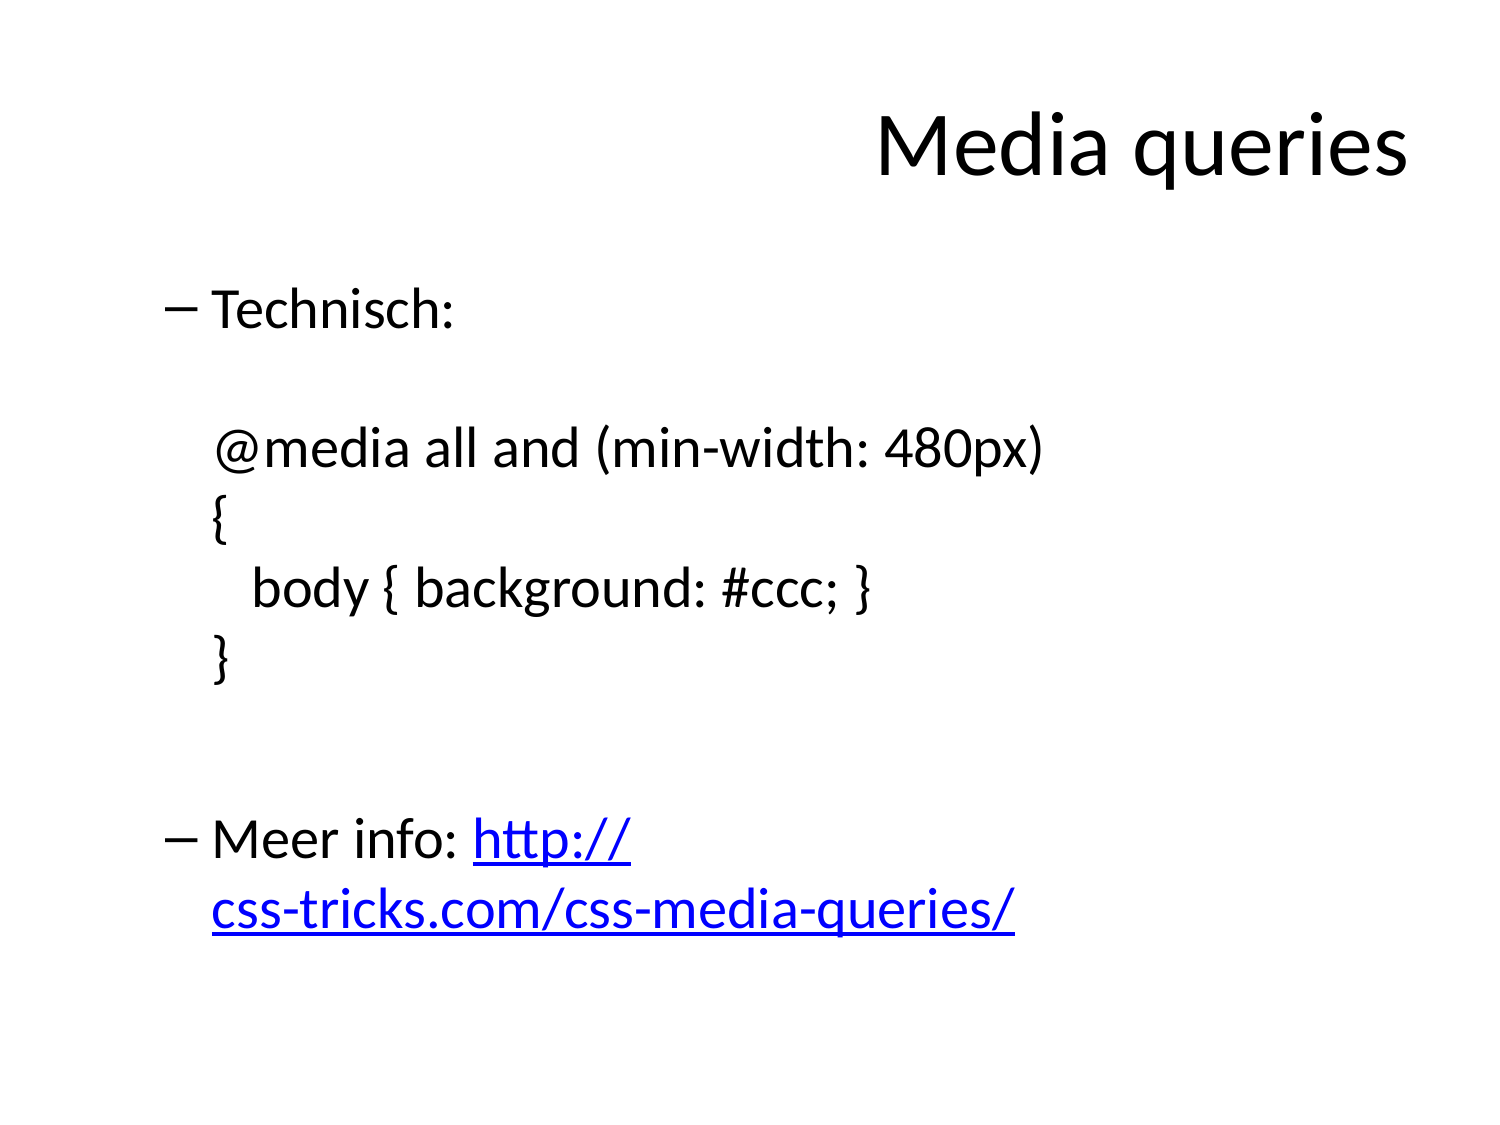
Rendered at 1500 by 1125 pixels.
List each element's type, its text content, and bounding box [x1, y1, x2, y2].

title Media queries [75, 45, 1425, 233]
list Technisch: @media all and (min-width: 480px) { body { background: #ccc; } } Meer info: http://css-tricks.com/css-media-queries/ [75, 262, 1425, 1005]
